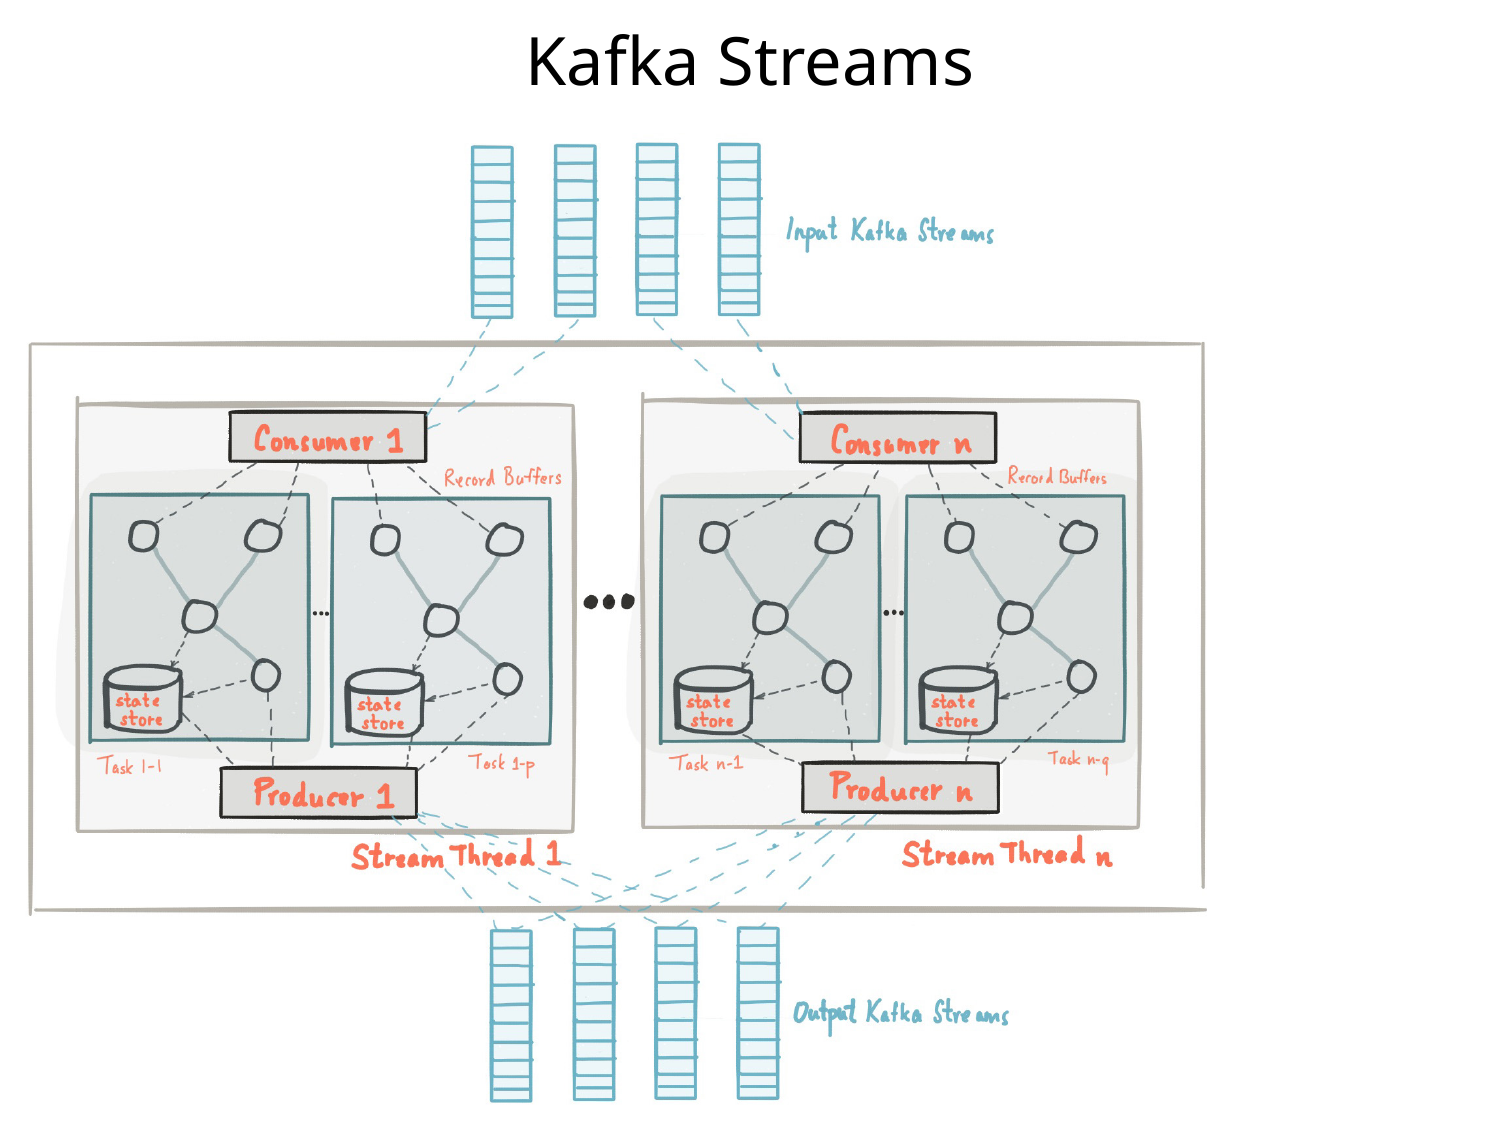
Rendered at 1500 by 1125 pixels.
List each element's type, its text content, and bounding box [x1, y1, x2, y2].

picture [0, 122, 1229, 1125]
title Kafka Streams [75, 45, 1425, 233]
